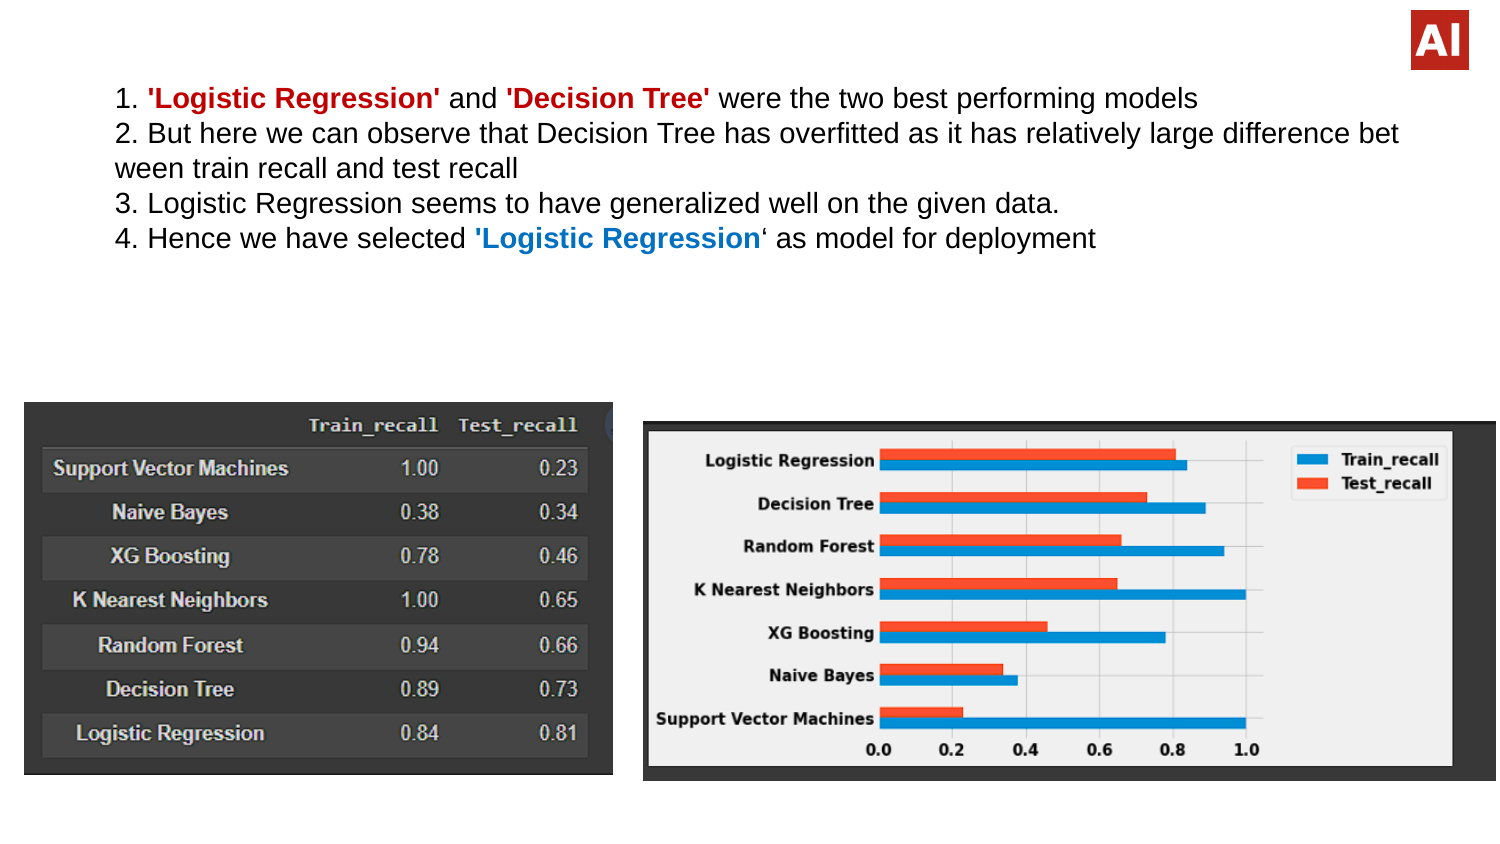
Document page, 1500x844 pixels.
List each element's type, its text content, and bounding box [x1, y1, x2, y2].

picture [24, 402, 613, 775]
picture [643, 421, 1497, 781]
text_box 1. 'Logistic Regression' and 'Decision Tree' were the two best performing models 2. But here we can observe that Decision Tree has overfitted as it has relatively large difference between train recall and test recall 3. Logistic Regression seems to have generalized well on the given data. 4. Hence we have selected 'Logistic Regression‘ as model for deployment [99, 71, 1425, 332]
picture [1411, 10, 1469, 70]
